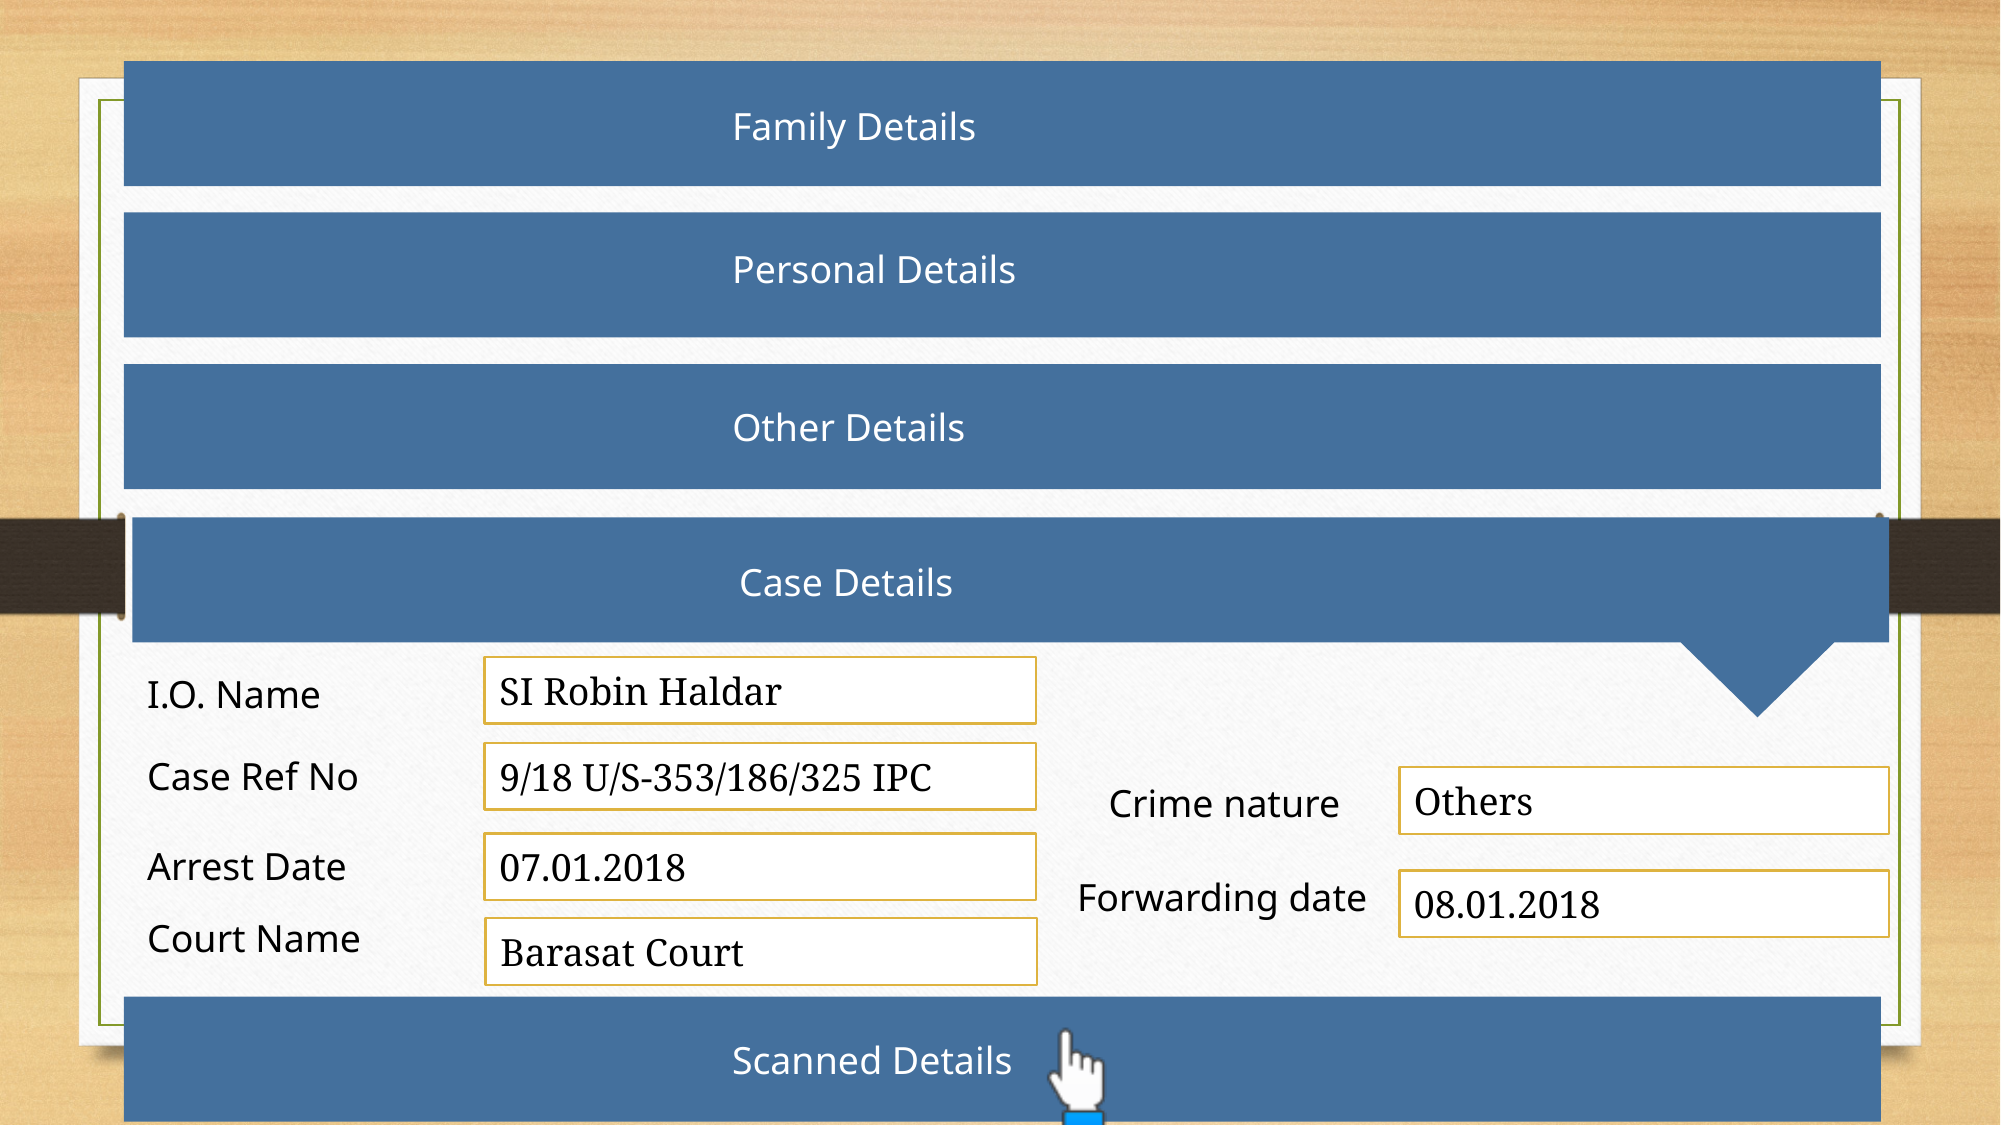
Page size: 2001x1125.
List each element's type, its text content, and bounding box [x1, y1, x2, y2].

text_box [123, 60, 1882, 187]
text_box Court Name [132, 907, 404, 968]
text_box Family Details [723, 90, 1349, 160]
text_box [123, 363, 1882, 490]
text_box Case Ref No [132, 745, 404, 806]
text_box Scanned Details [723, 1024, 1010, 1094]
text_box 07.01.2018 [483, 832, 1037, 901]
text_box 9/18 U/S-353/186/325 IPC [483, 742, 1037, 811]
text_box SI Robin Haldar [483, 656, 1037, 725]
text_box Crime nature [1093, 772, 1420, 833]
text_box Forwarding date [1062, 866, 1420, 927]
text_box [123, 211, 1882, 339]
text_box Case Details [730, 546, 1044, 616]
picture [0, 0, 2001, 1125]
text_box [123, 995, 1882, 1123]
text_box I.O. Name [132, 663, 367, 723]
text_box Arrest Date [132, 835, 404, 896]
text_box Barasat Court [484, 917, 1038, 986]
text_box Others [1398, 766, 1890, 835]
text_box 08.01.2018 [1398, 869, 1890, 938]
text_box [130, 516, 1891, 719]
text_box Personal Details [723, 234, 1349, 304]
text_box Other Details [723, 392, 1037, 461]
